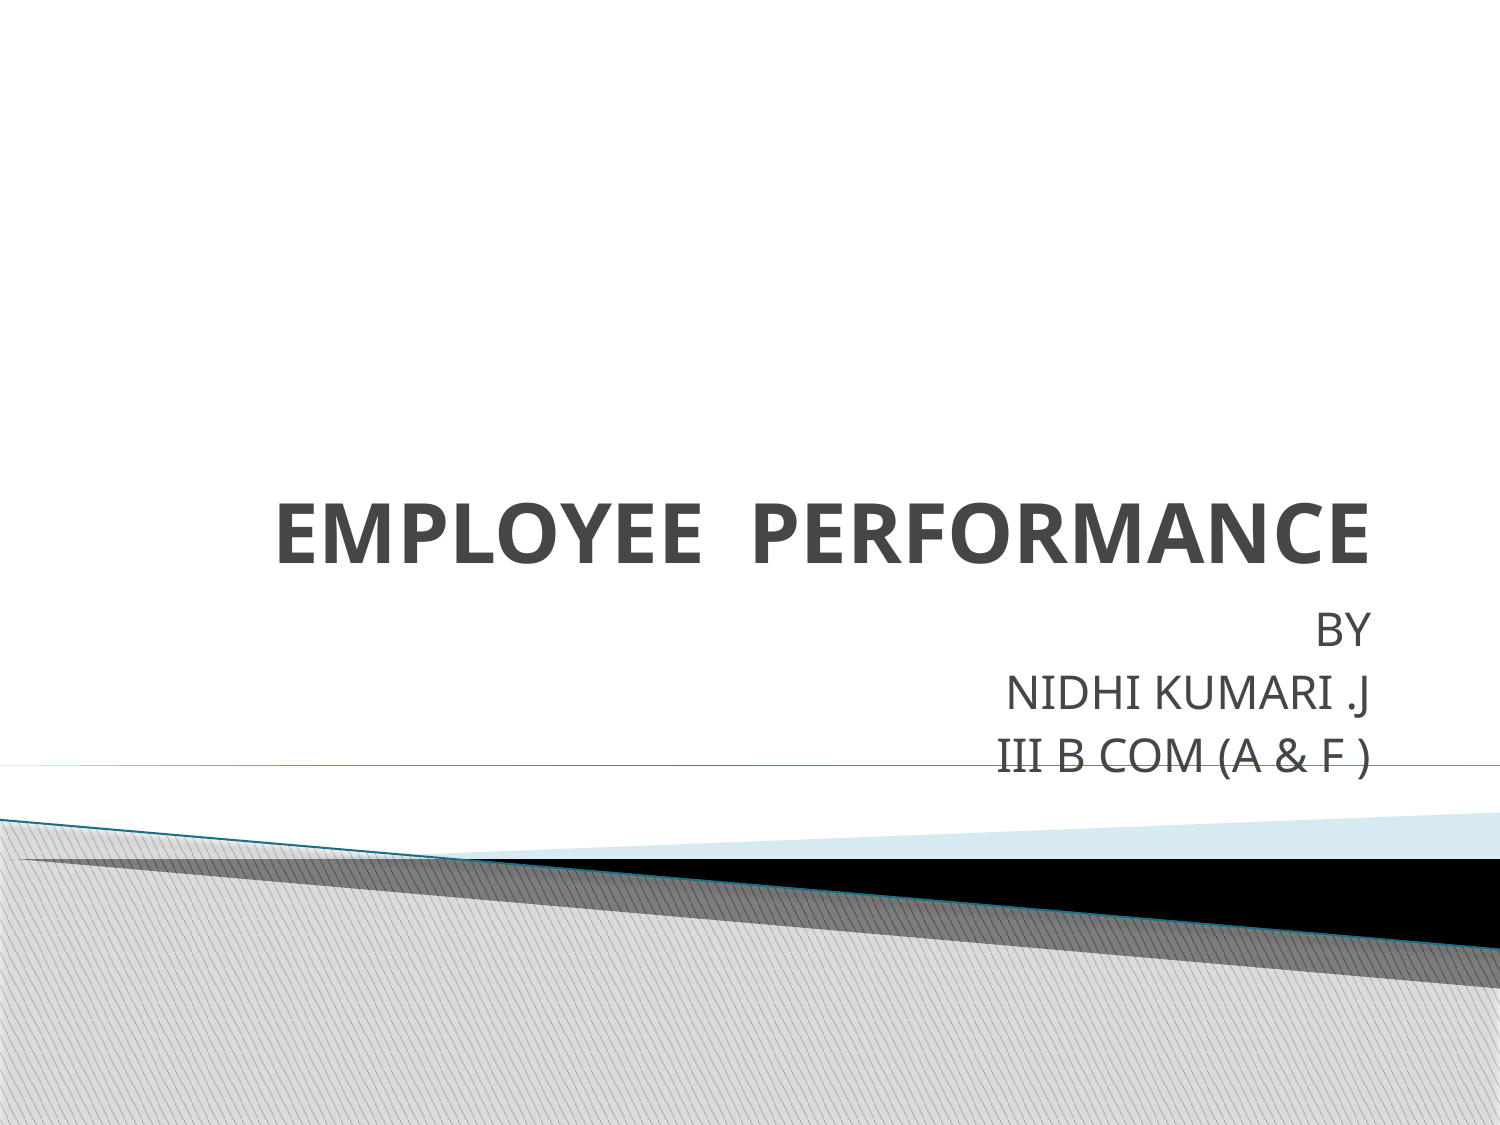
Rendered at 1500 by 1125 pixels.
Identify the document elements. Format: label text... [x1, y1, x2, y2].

subtitle BY NIDHI KUMARI .J III B COM (A & F ) [112, 592, 1388, 790]
title EMPLOYEE PERFORMANCE [112, 287, 1388, 588]
picture [5, 859, 1500, 989]
